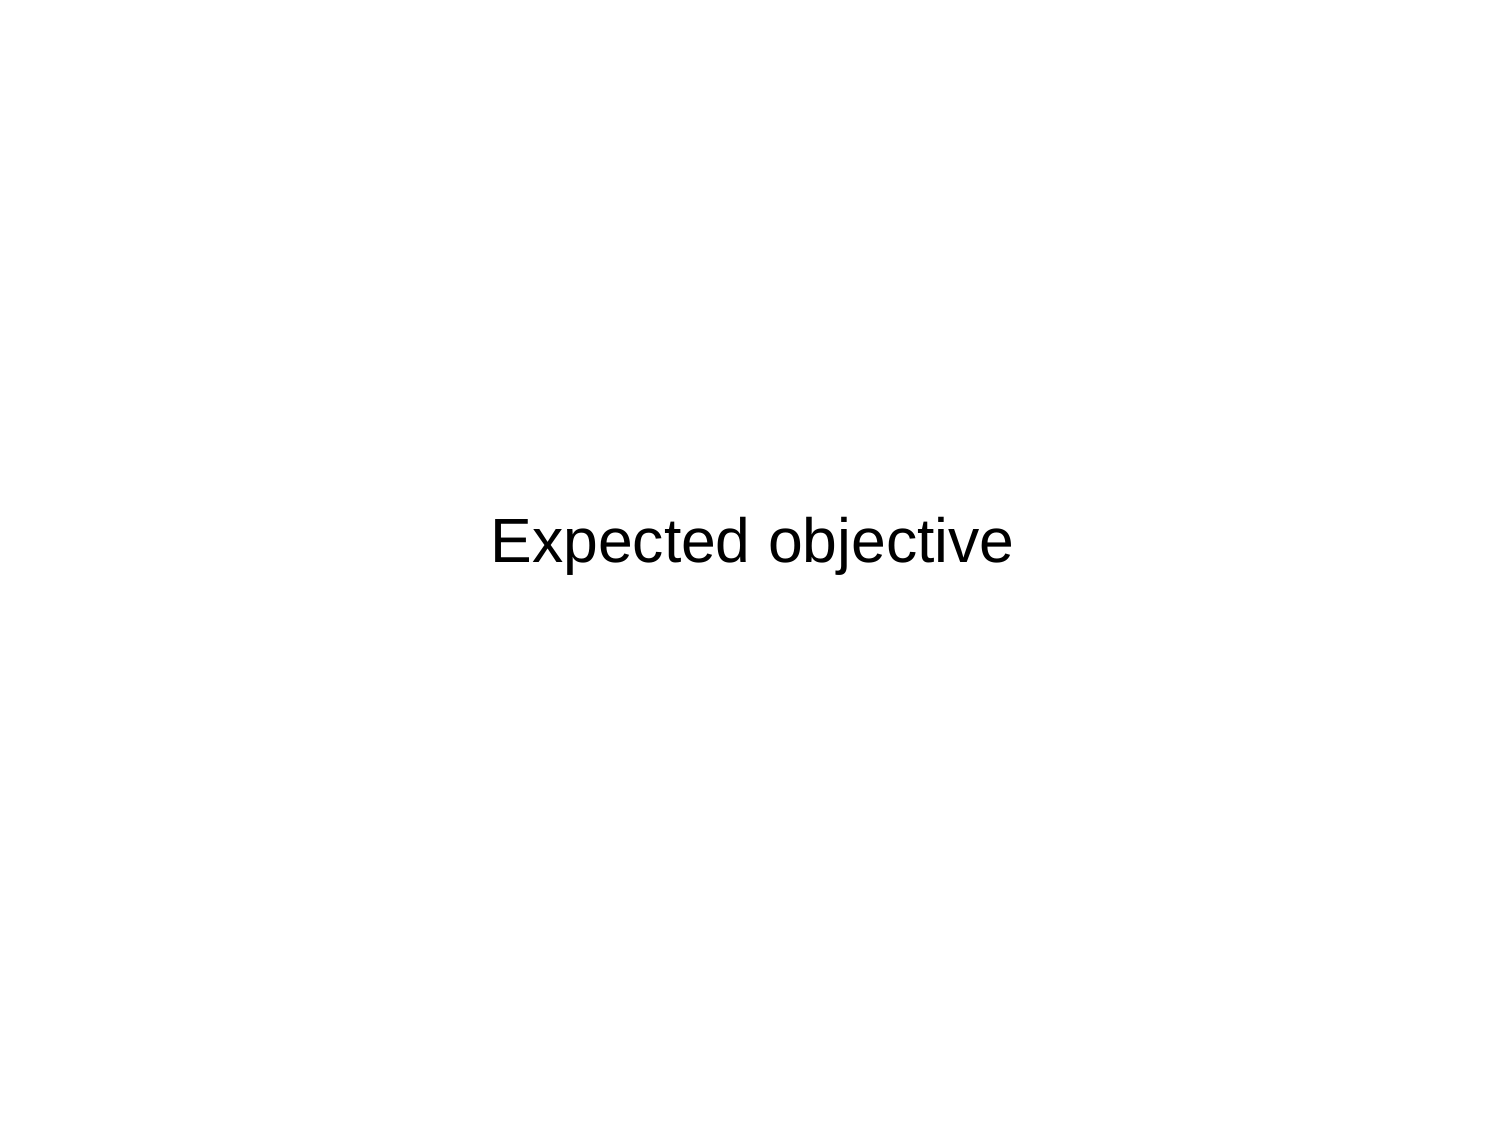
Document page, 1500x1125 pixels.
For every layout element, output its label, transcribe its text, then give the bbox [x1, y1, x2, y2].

title Expected objective [63, 484, 1443, 611]
